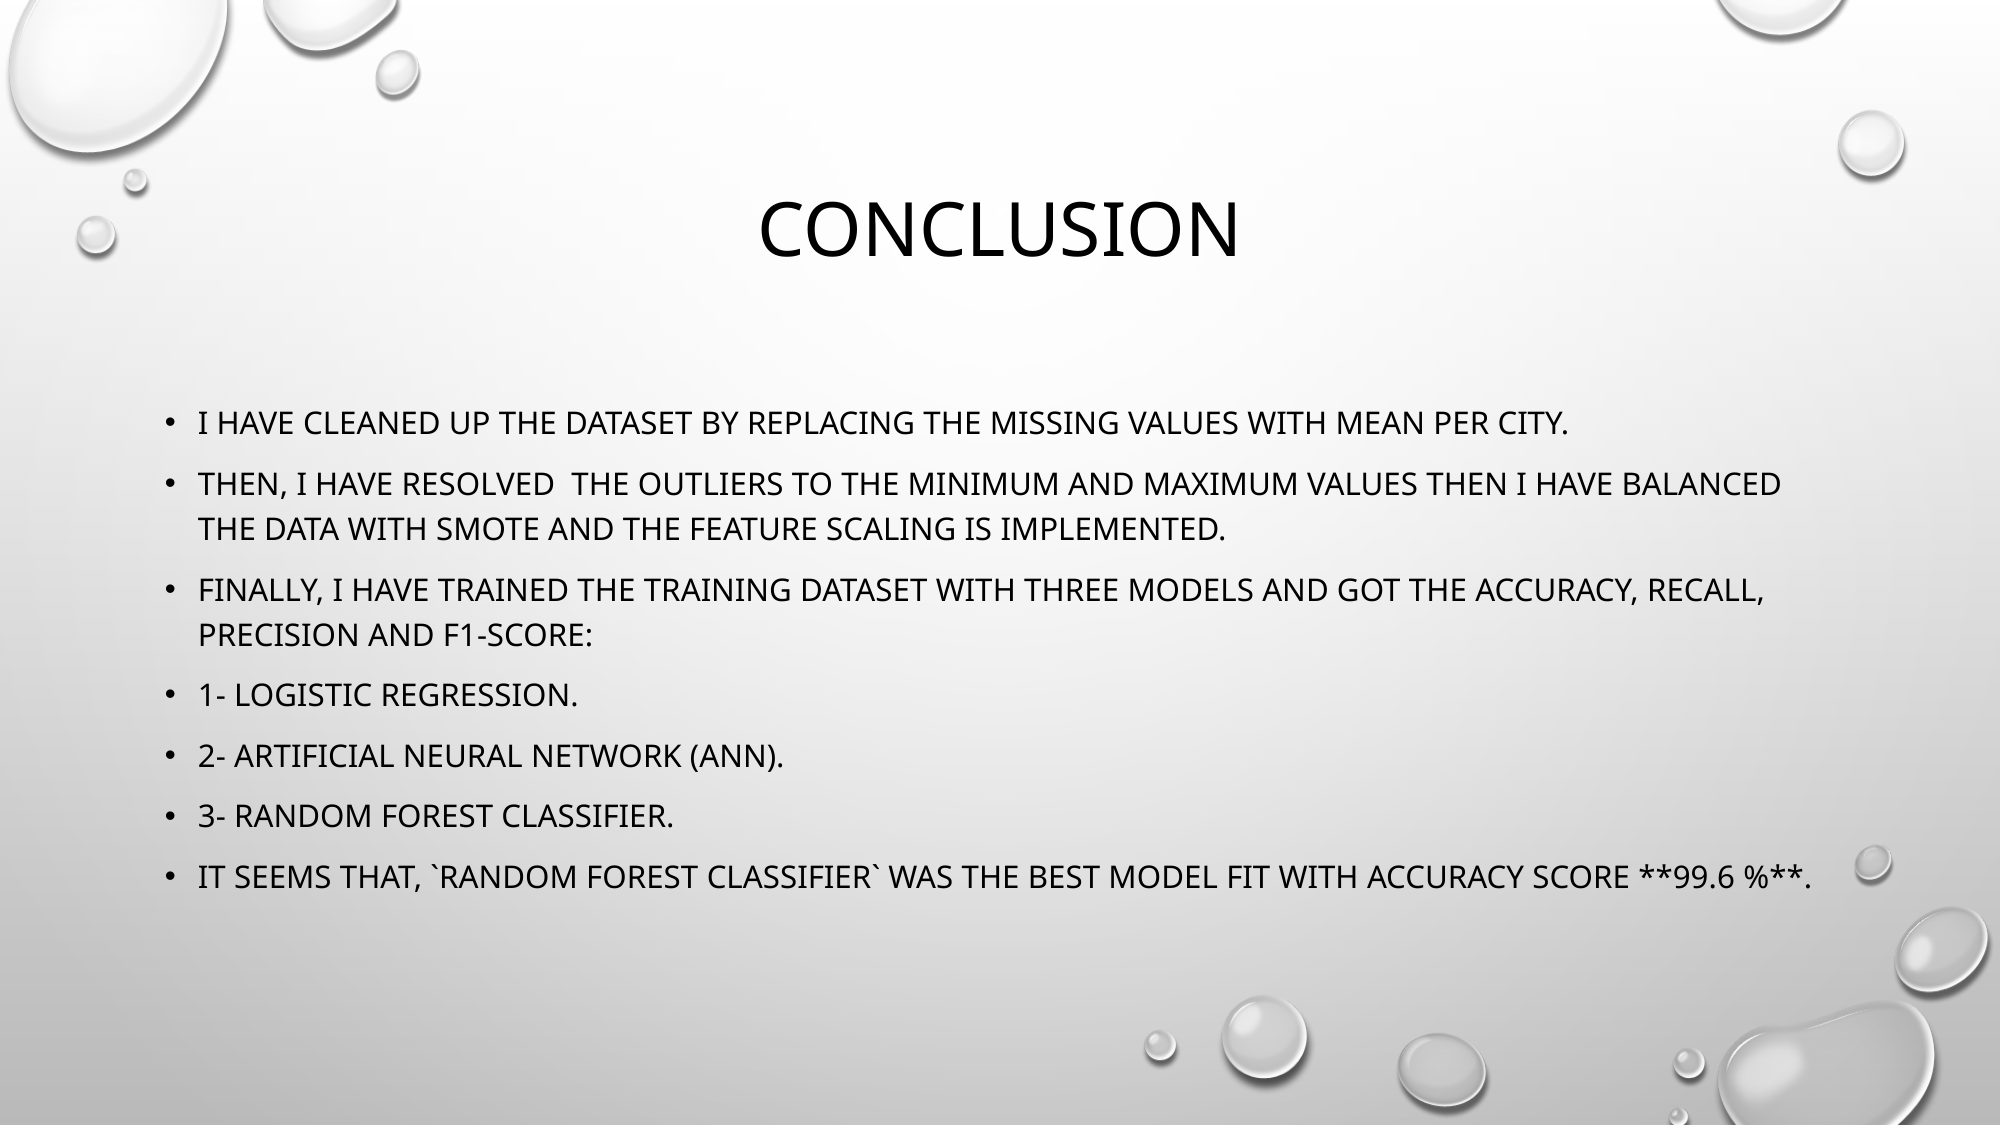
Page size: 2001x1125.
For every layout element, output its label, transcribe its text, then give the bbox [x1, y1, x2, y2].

title Conclusion [149, 101, 1851, 364]
list I have cleaned up the dataset by replacing the missing values with mean per city. Then, I have resolved the outliers to the minimum and maximum values then I have balanced the data with SMOTE and the Feature Scaling is implemented. Finally, I have Trained the training dataset with three models and got the accuracy, recall, precision and F1-score: 1- Logistic Regression. 2- Artificial Neural Network (ANN). 3- Random Forest Classifier. It seems that, `Random Forest Classifier` was the best model fit with accuracy score **99.6 %**. [149, 388, 1850, 950]
picture [0, 0, 2000, 1125]
